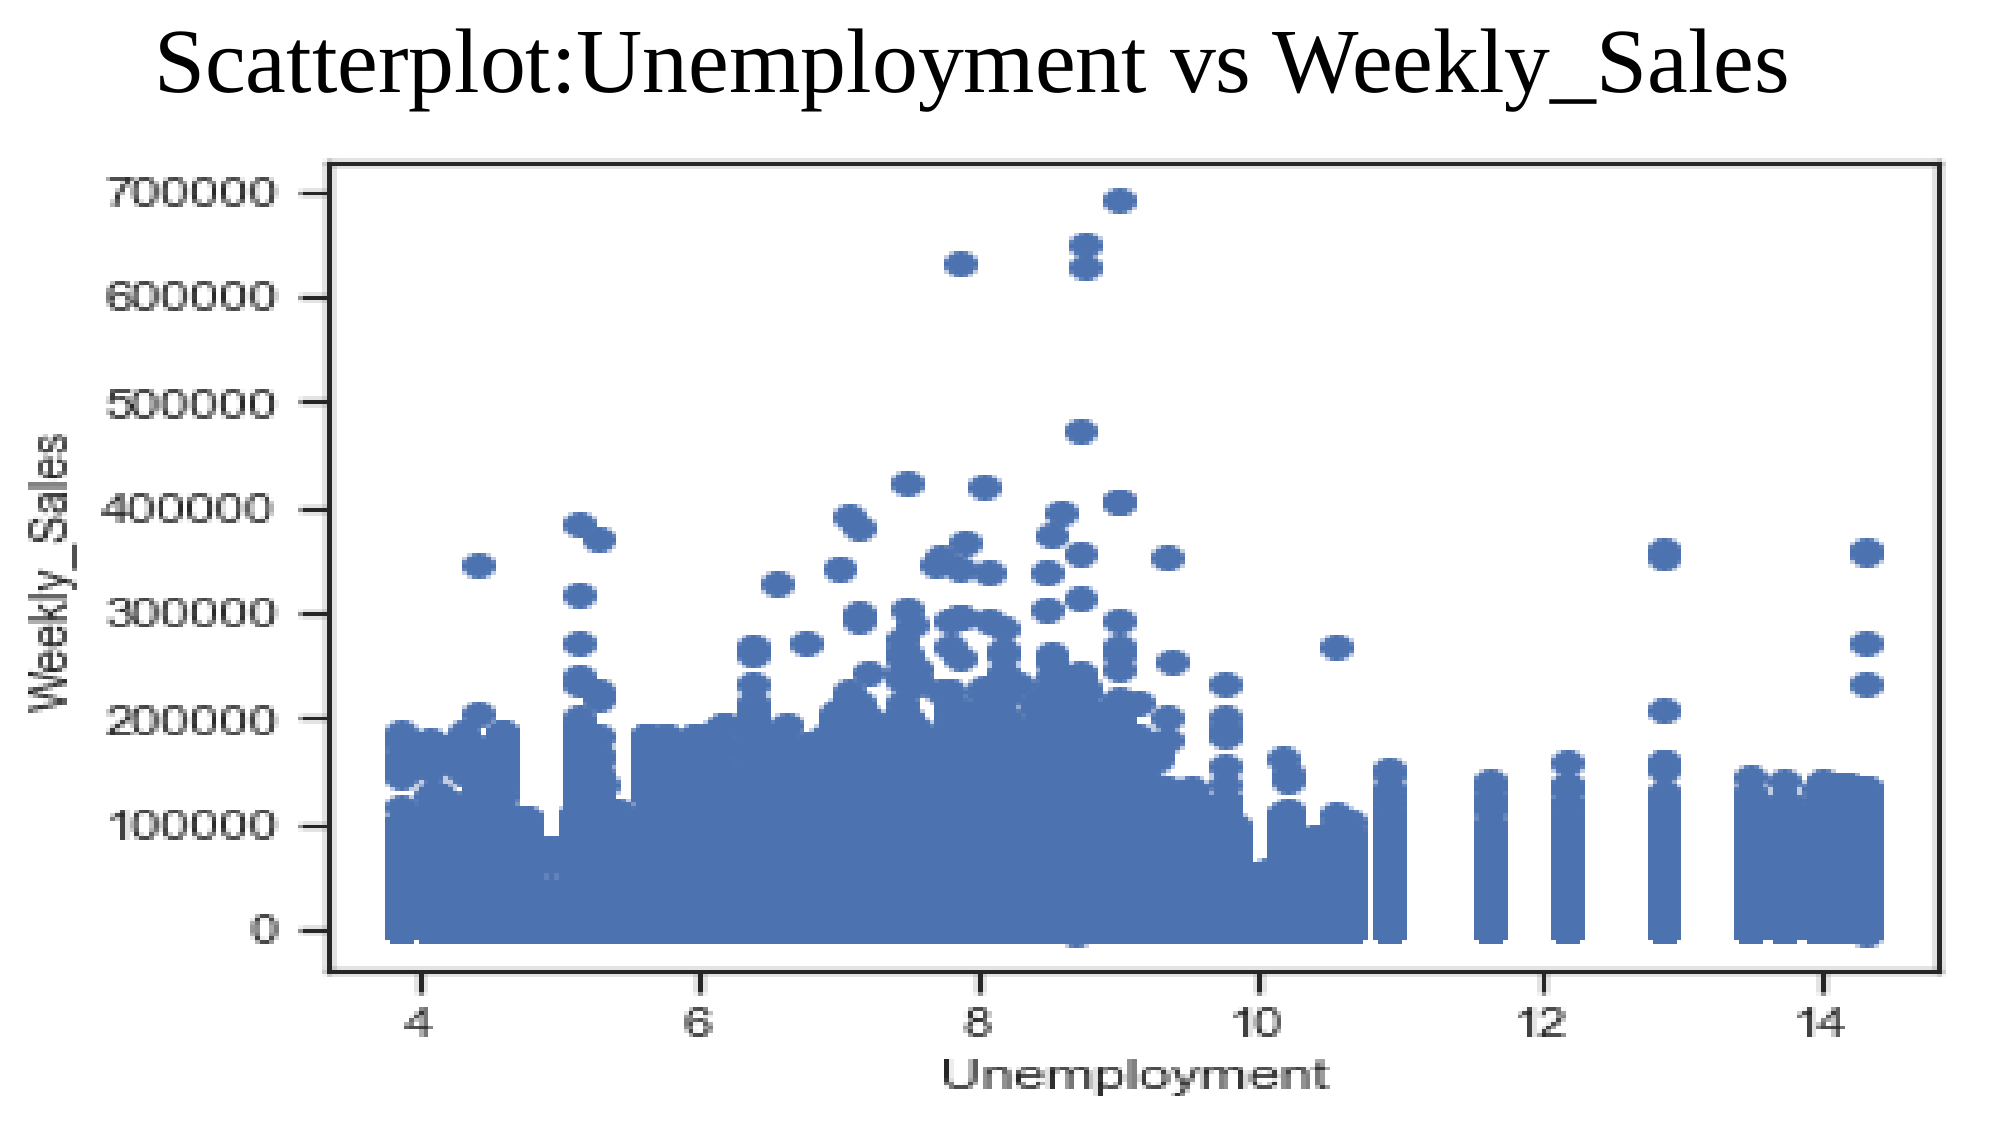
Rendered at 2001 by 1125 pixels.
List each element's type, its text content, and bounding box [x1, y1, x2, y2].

title Scatterplot:Unemployment vs Weekly_Sales [139, 2, 1865, 114]
picture [0, 114, 2000, 1123]
